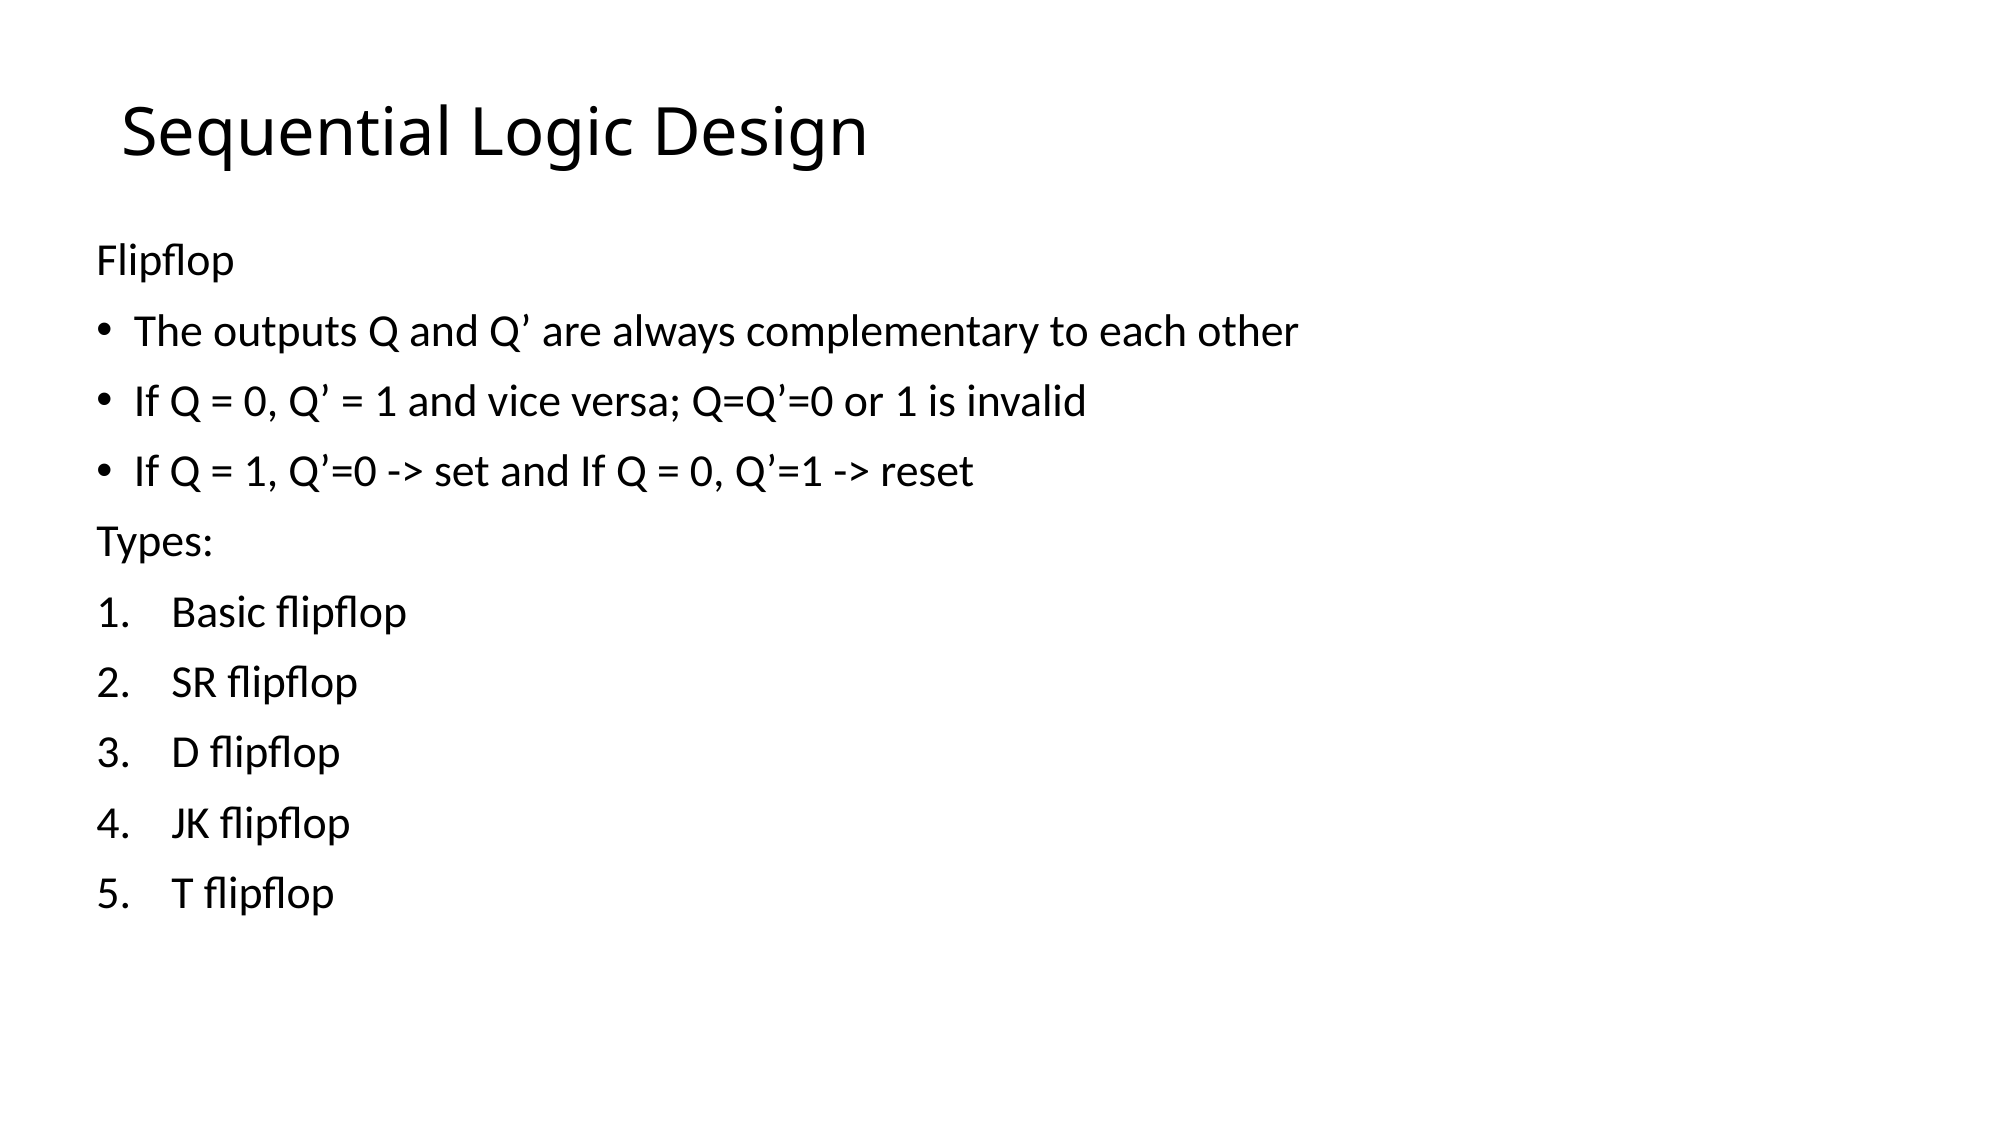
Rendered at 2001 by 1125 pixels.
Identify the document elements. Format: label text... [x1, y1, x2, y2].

list Flipflop The outputs Q and Q’ are always complementary to each other If Q = 0, Q’ = 1 and vice versa; Q=Q’=0 or 1 is invalid If Q = 1, Q’=0 -> set and If Q = 0, Q’=1 -> reset Types: Basic flipflop SR flipflop D flipflop JK flipflop T flipflop [81, 228, 1907, 1098]
title Sequential Logic Design [106, 74, 1726, 194]
